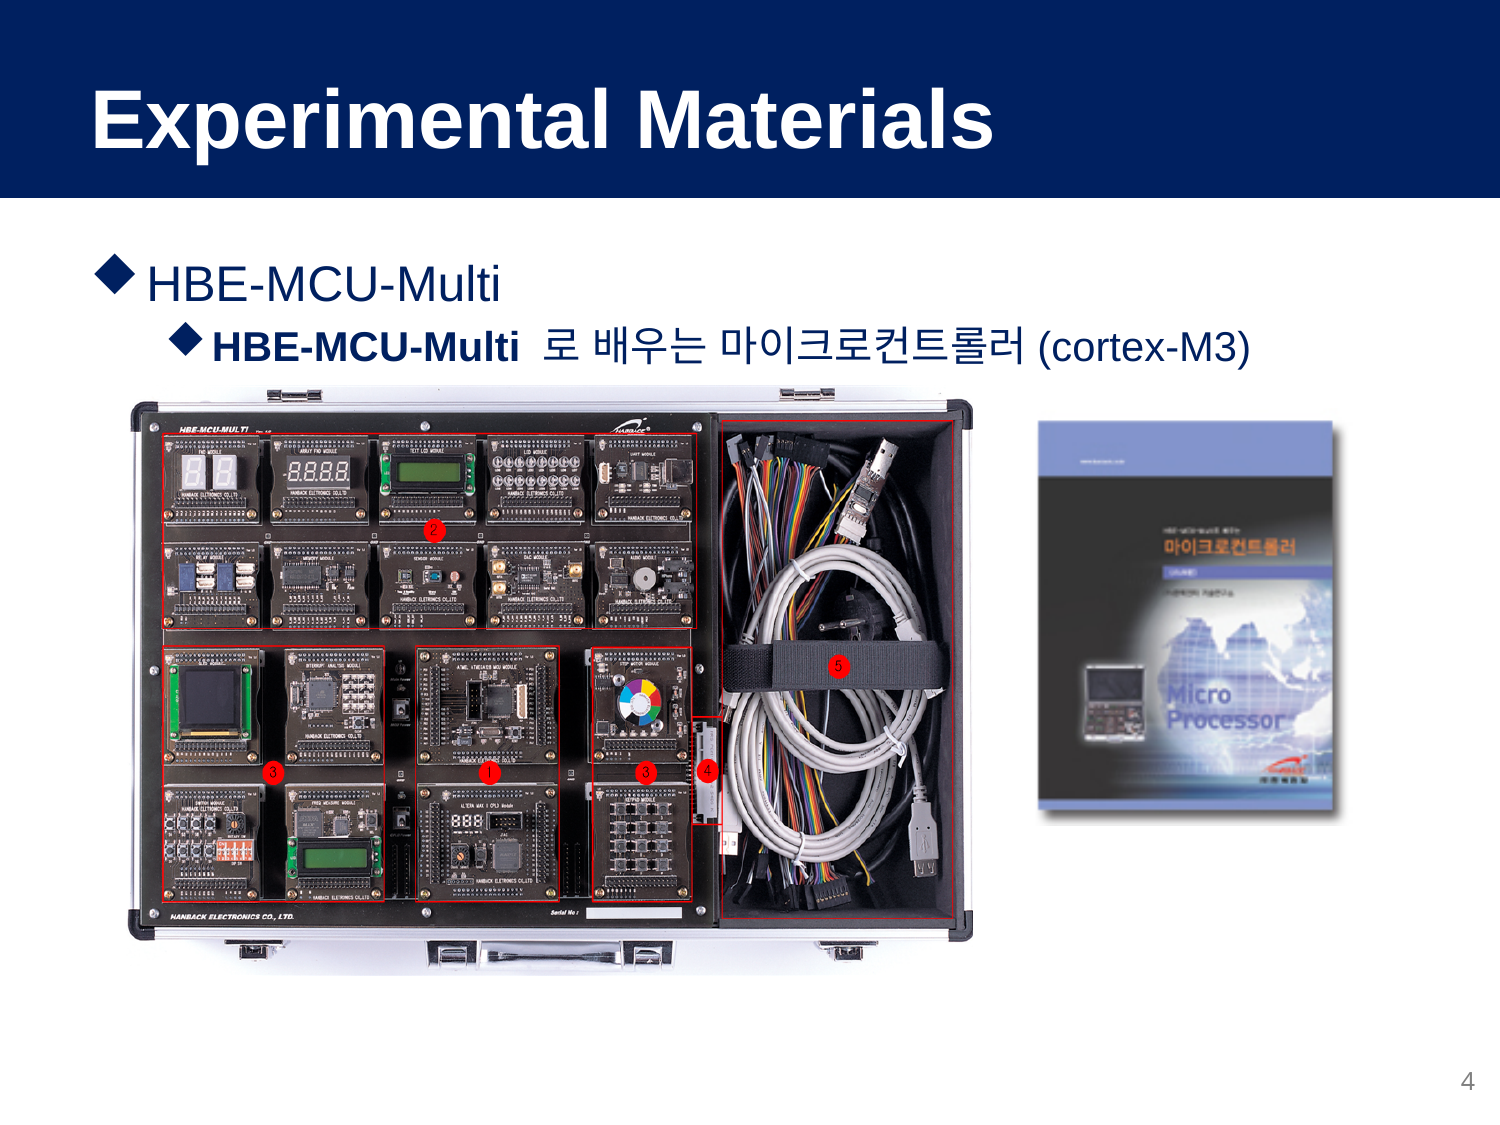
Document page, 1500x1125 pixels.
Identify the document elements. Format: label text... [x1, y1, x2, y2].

slide_number 4 [1139, 1057, 1490, 1118]
title Experimental Materials [75, 45, 1425, 185]
picture [123, 385, 973, 977]
picture [1021, 408, 1353, 826]
list HBE-MCU-Multi HBE-MCU-Multi 로 배우는 마이크로컨트롤러(cortex-M3) [75, 243, 1425, 986]
